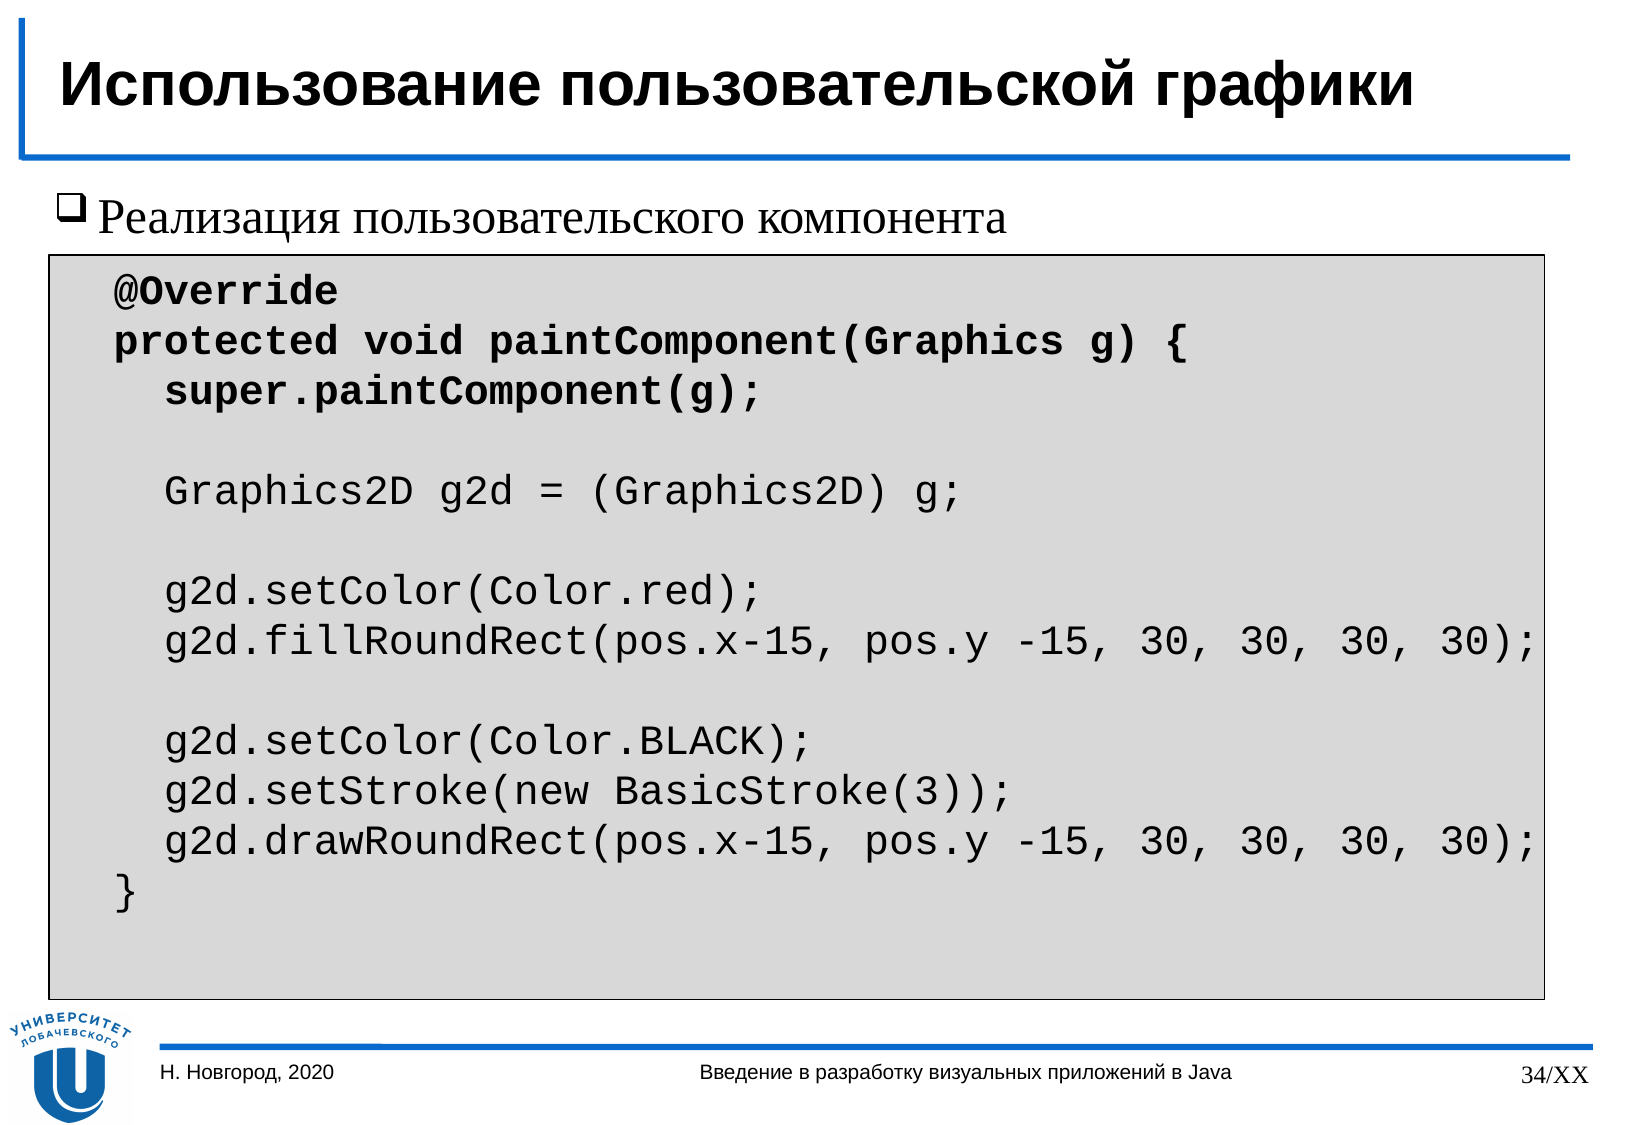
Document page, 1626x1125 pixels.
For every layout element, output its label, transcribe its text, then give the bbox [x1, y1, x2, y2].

slide_number Н. Новгород, 2020 [144, 1051, 482, 1125]
title Использование пользовательской графики [44, 33, 1598, 127]
footer Введение в разработку визуальных приложений в Java [493, 1051, 1439, 1125]
slide_number 34/XX [1450, 1051, 1605, 1125]
text_box @Override protected void paintComponent(Graphics g) { super.paintComponent(g); Graphics2D g2d = (Graphics2D) g; g2d.setColor(Color.red); g2d.fillRoundRect(pos.x-15, pos.y -15, 30, 30, 30, 30); g2d.setColor(Color.BLACK); g2d.setStroke(new BasicStroke(3)); g2d.drawRoundRect(pos.x-15, pos.y -15, 30, 30, 30, 30); } [48, 254, 1545, 1000]
list Реализация пользовательского компонента [38, 175, 1598, 1032]
picture [7, 1011, 133, 1125]
